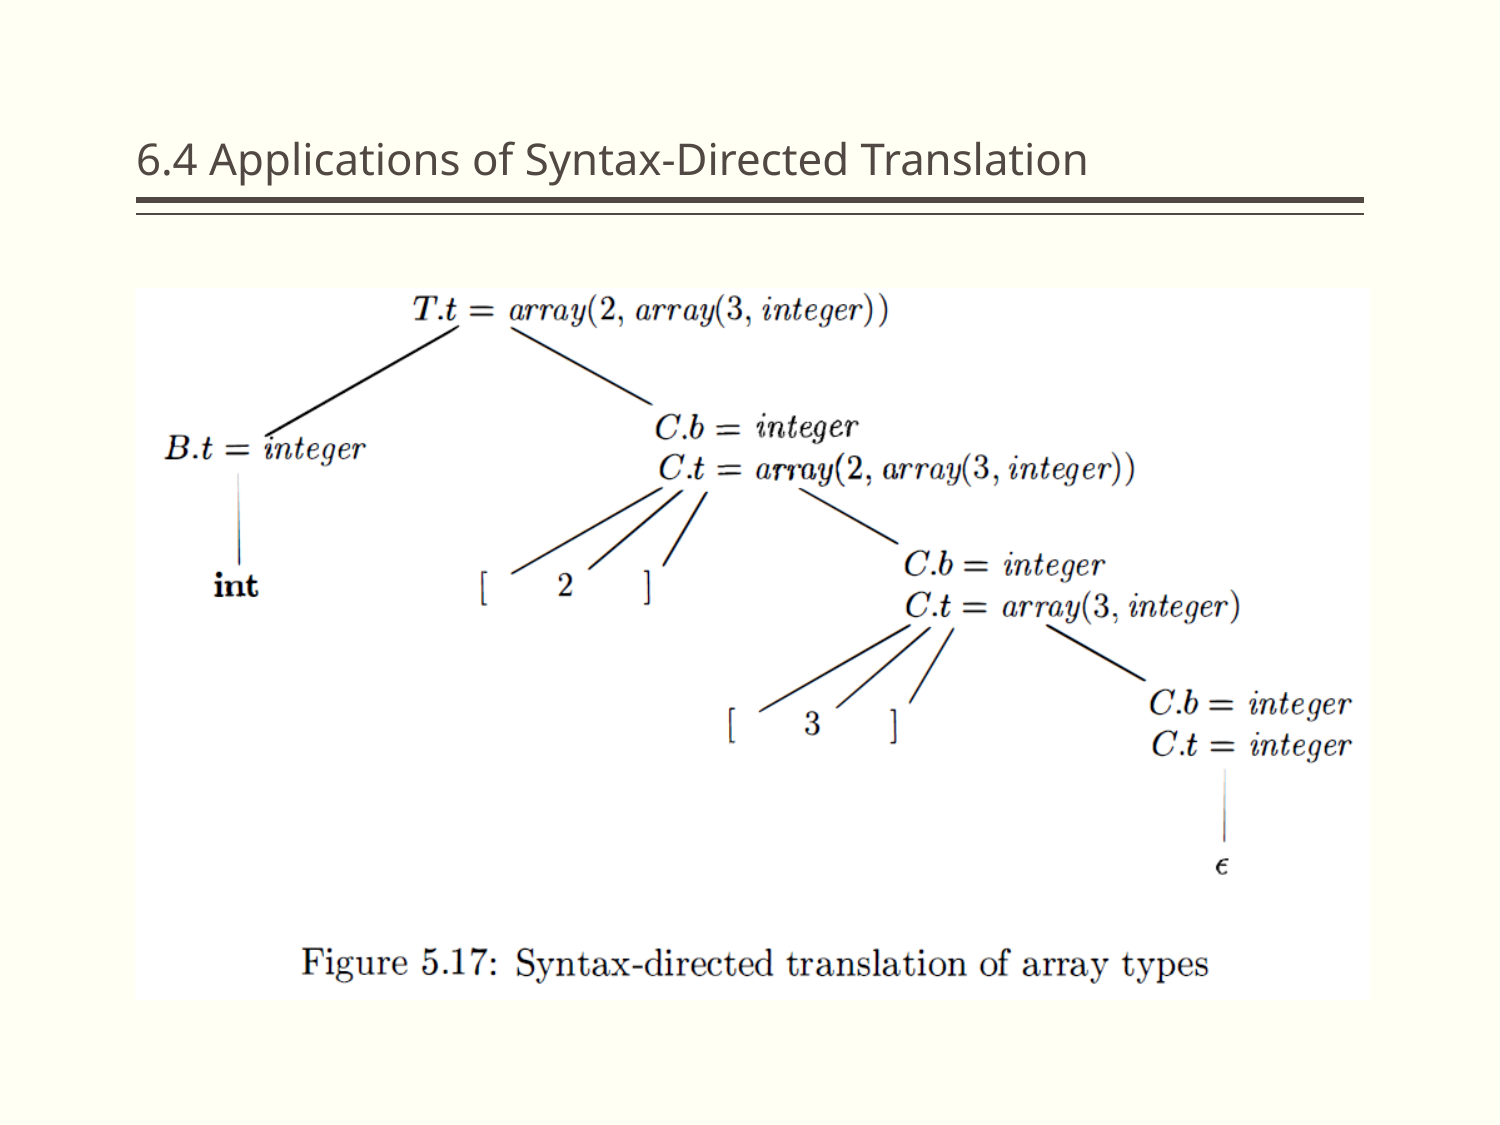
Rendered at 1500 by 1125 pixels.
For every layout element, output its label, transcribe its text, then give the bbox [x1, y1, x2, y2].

title 6.4 Applications of Syntax-Directed Translation [135, 12, 1364, 193]
picture [135, 288, 1370, 1000]
